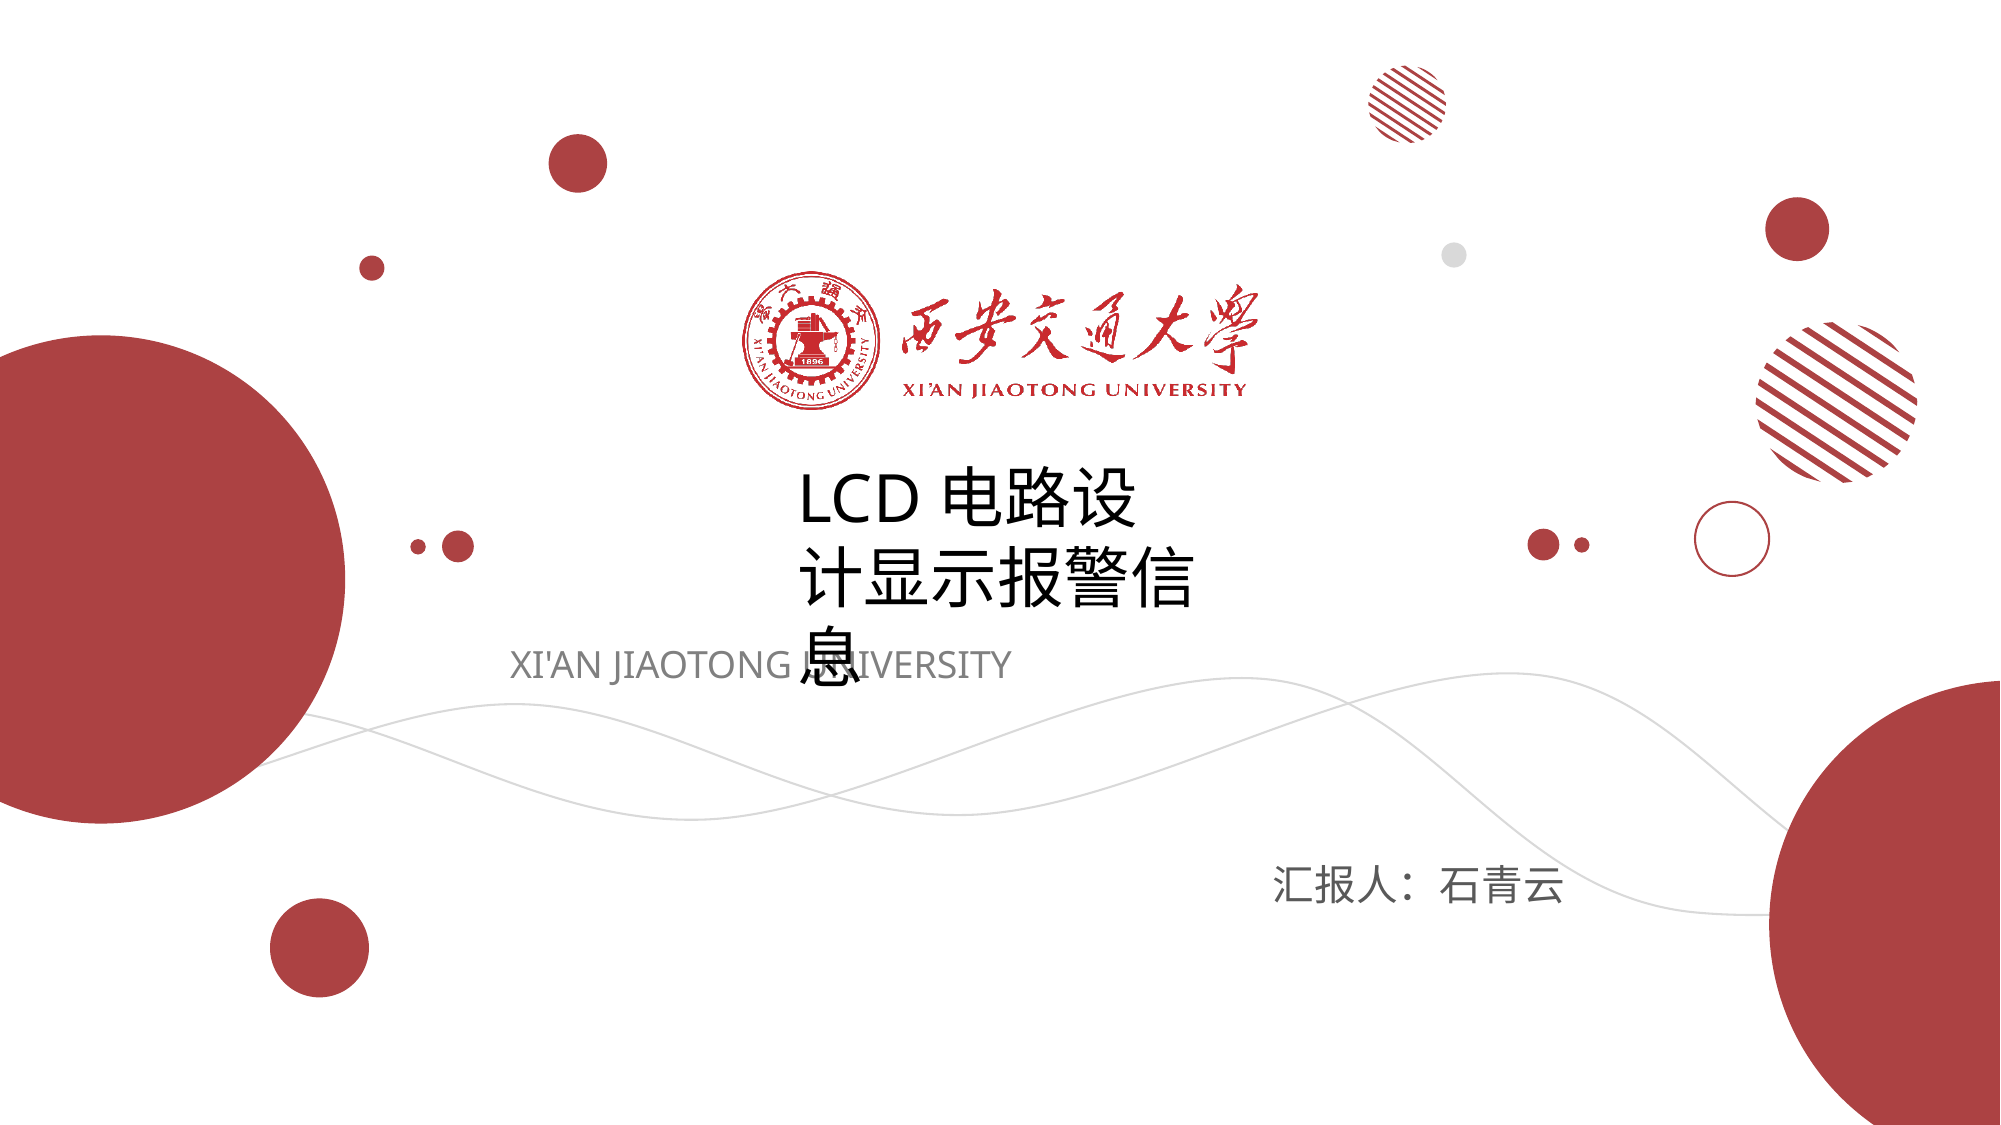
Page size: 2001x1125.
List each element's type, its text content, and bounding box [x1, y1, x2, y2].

text_box [547, 133, 609, 194]
text_box [0, 334, 347, 825]
text_box [1440, 241, 1468, 269]
text_box [1572, 536, 1591, 554]
picture [741, 271, 1258, 410]
text_box [832, 739, 1231, 817]
text_box [1693, 500, 1771, 578]
text_box [1367, 100, 1427, 142]
text_box [1755, 416, 1856, 484]
text_box [1768, 679, 2000, 1125]
text_box [1526, 527, 1561, 562]
text_box [1397, 64, 1447, 98]
text_box [308, 702, 1025, 737]
text_box XI'AN JIAOTONG UNIVERSITY [495, 633, 1505, 693]
text_box [409, 537, 427, 556]
text_box [1783, 335, 1917, 427]
text_box [1764, 196, 1831, 263]
text_box [1370, 83, 1440, 132]
text_box 汇报人：石青云 [1257, 851, 1590, 916]
text_box [1762, 361, 1903, 457]
text_box [358, 254, 386, 282]
text_box [1820, 321, 1917, 386]
text_box [261, 716, 367, 767]
text_box [440, 529, 475, 564]
text_box [1367, 109, 1418, 144]
text_box [1368, 91, 1435, 137]
text_box LCD电路设计显示报警信息 [782, 448, 1219, 538]
text_box [1349, 672, 1839, 764]
text_box [1375, 76, 1444, 125]
text_box [306, 693, 1827, 917]
text_box [1799, 326, 1919, 408]
text_box [1388, 66, 1448, 108]
text_box [268, 897, 371, 999]
text_box [1754, 395, 1875, 479]
text_box [1756, 377, 1891, 470]
text_box [1771, 346, 1912, 443]
text_box [1380, 71, 1447, 117]
